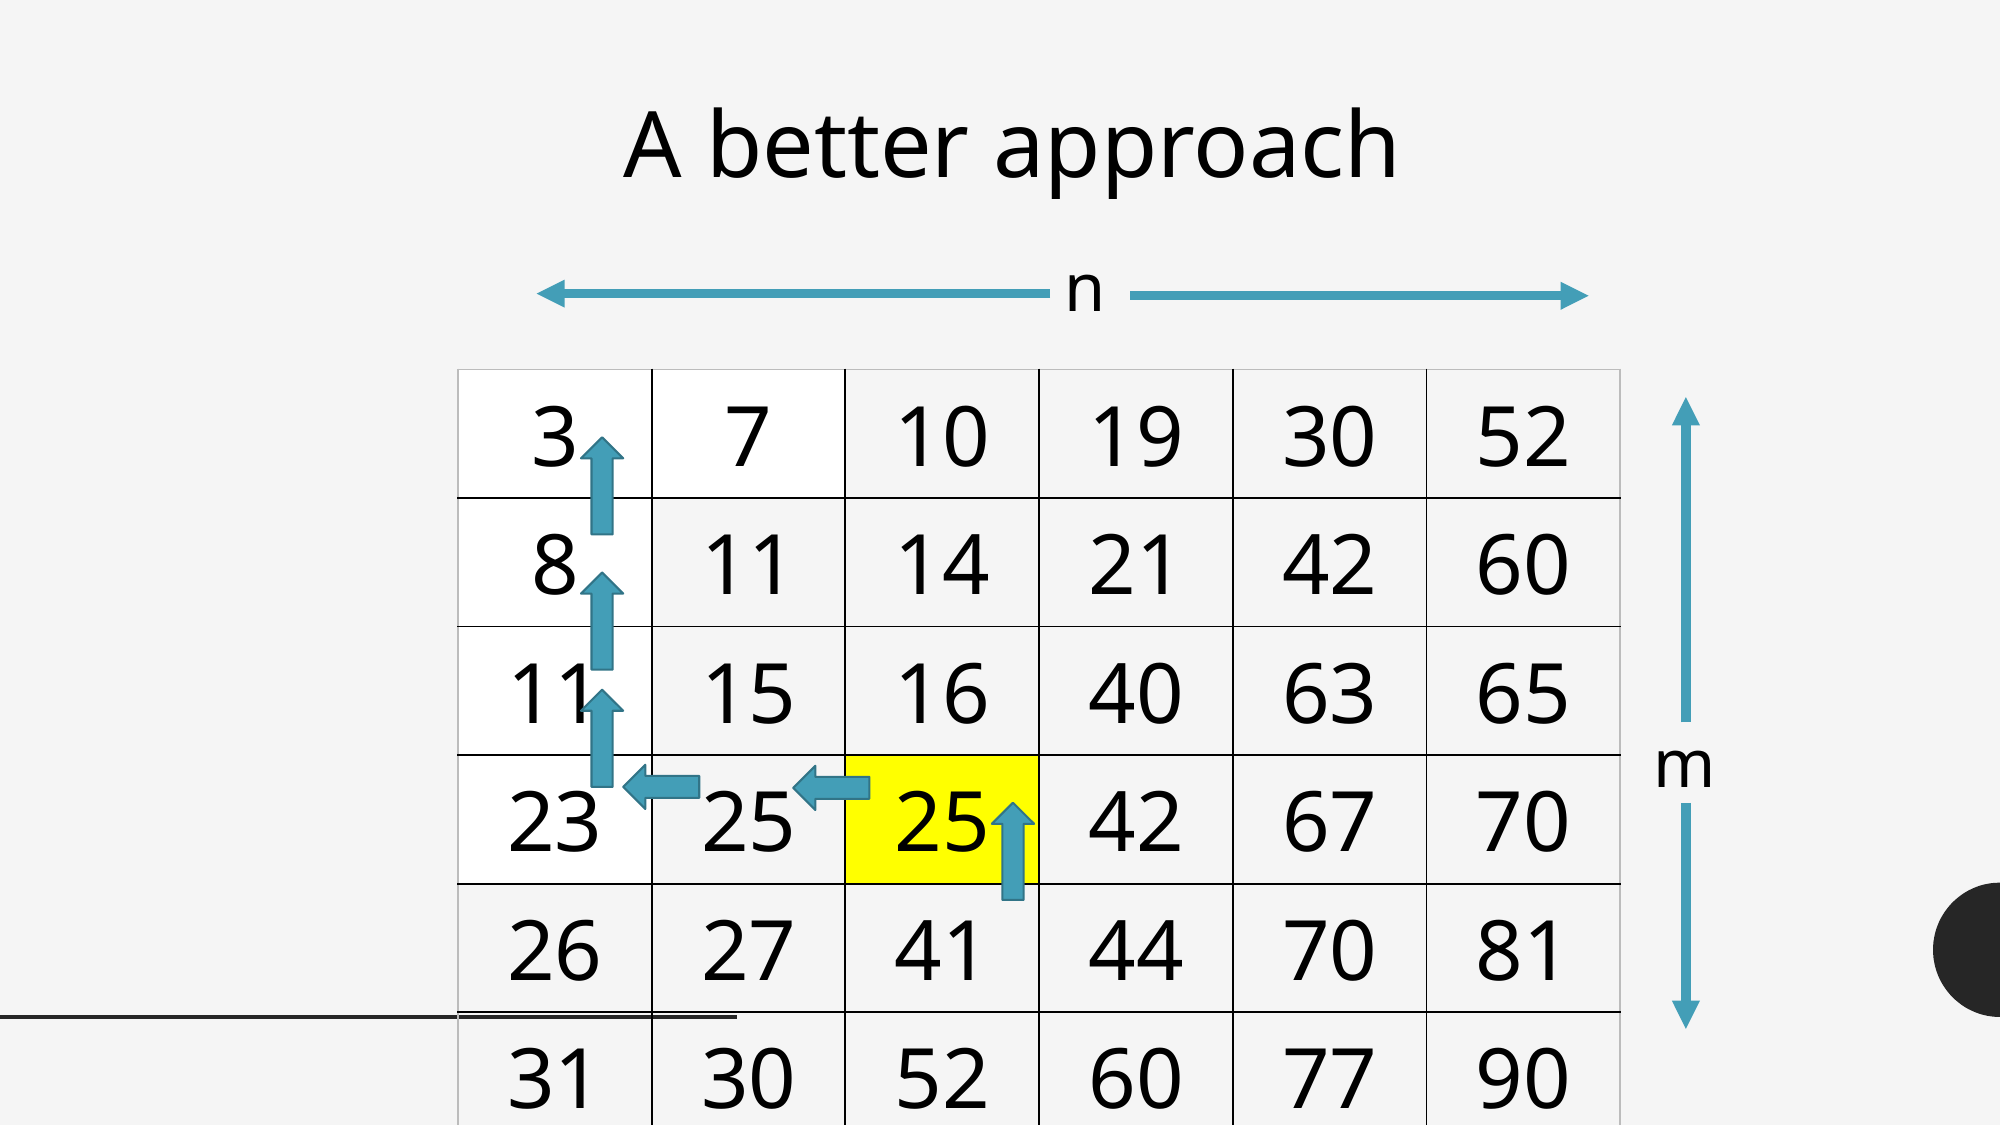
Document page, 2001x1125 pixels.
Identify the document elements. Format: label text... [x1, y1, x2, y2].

table_cell 52 [846, 1013, 1038, 1125]
text_box [990, 802, 1036, 901]
table_header 7 [653, 370, 844, 497]
text_box [580, 436, 625, 536]
table_cell 21 [1040, 499, 1232, 626]
table_cell 14 [846, 499, 1038, 626]
table_cell 40 [1040, 627, 1232, 754]
table_cell 42 [1040, 756, 1232, 883]
table_cell 44 [1040, 885, 1232, 1011]
text_box m [1638, 713, 1719, 809]
table_header 3 [459, 370, 651, 497]
table_cell 70 [1427, 756, 1619, 883]
table_cell 8 [459, 499, 651, 626]
table_cell 65 [1427, 627, 1619, 754]
table_cell 11 [459, 627, 651, 754]
table_cell 70 [1234, 885, 1426, 1011]
text_box [622, 763, 701, 810]
table_header 52 [1427, 370, 1619, 497]
table_cell 42 [1234, 499, 1426, 626]
text_box A better approach [378, 78, 1648, 203]
text_box [792, 764, 871, 811]
table_header 10 [846, 370, 1038, 497]
text_box [580, 688, 625, 788]
table_cell 26 [459, 885, 651, 1011]
table_cell 31 [459, 1013, 651, 1125]
table_cell 30 [653, 1013, 844, 1125]
table_cell 67 [1234, 756, 1426, 883]
table_cell 77 [1234, 1013, 1426, 1125]
table_cell 63 [1234, 627, 1426, 754]
table_cell 23 [459, 756, 651, 883]
table_cell 90 [1427, 1013, 1619, 1125]
table_cell 11 [653, 499, 844, 626]
table_cell 60 [1040, 1013, 1232, 1125]
table_cell 25 [653, 756, 844, 883]
table_cell 15 [653, 627, 844, 754]
table_cell 27 [653, 885, 844, 1011]
table_cell 60 [1427, 499, 1619, 626]
table_cell 25 [846, 756, 1038, 883]
table_header 30 [1234, 370, 1426, 497]
table_cell 81 [1427, 885, 1619, 1011]
table_cell 16 [846, 627, 1038, 754]
text_box [580, 571, 625, 671]
table_header 19 [1040, 370, 1232, 497]
text_box n [1050, 236, 1131, 332]
table_cell 41 [846, 885, 1038, 1011]
